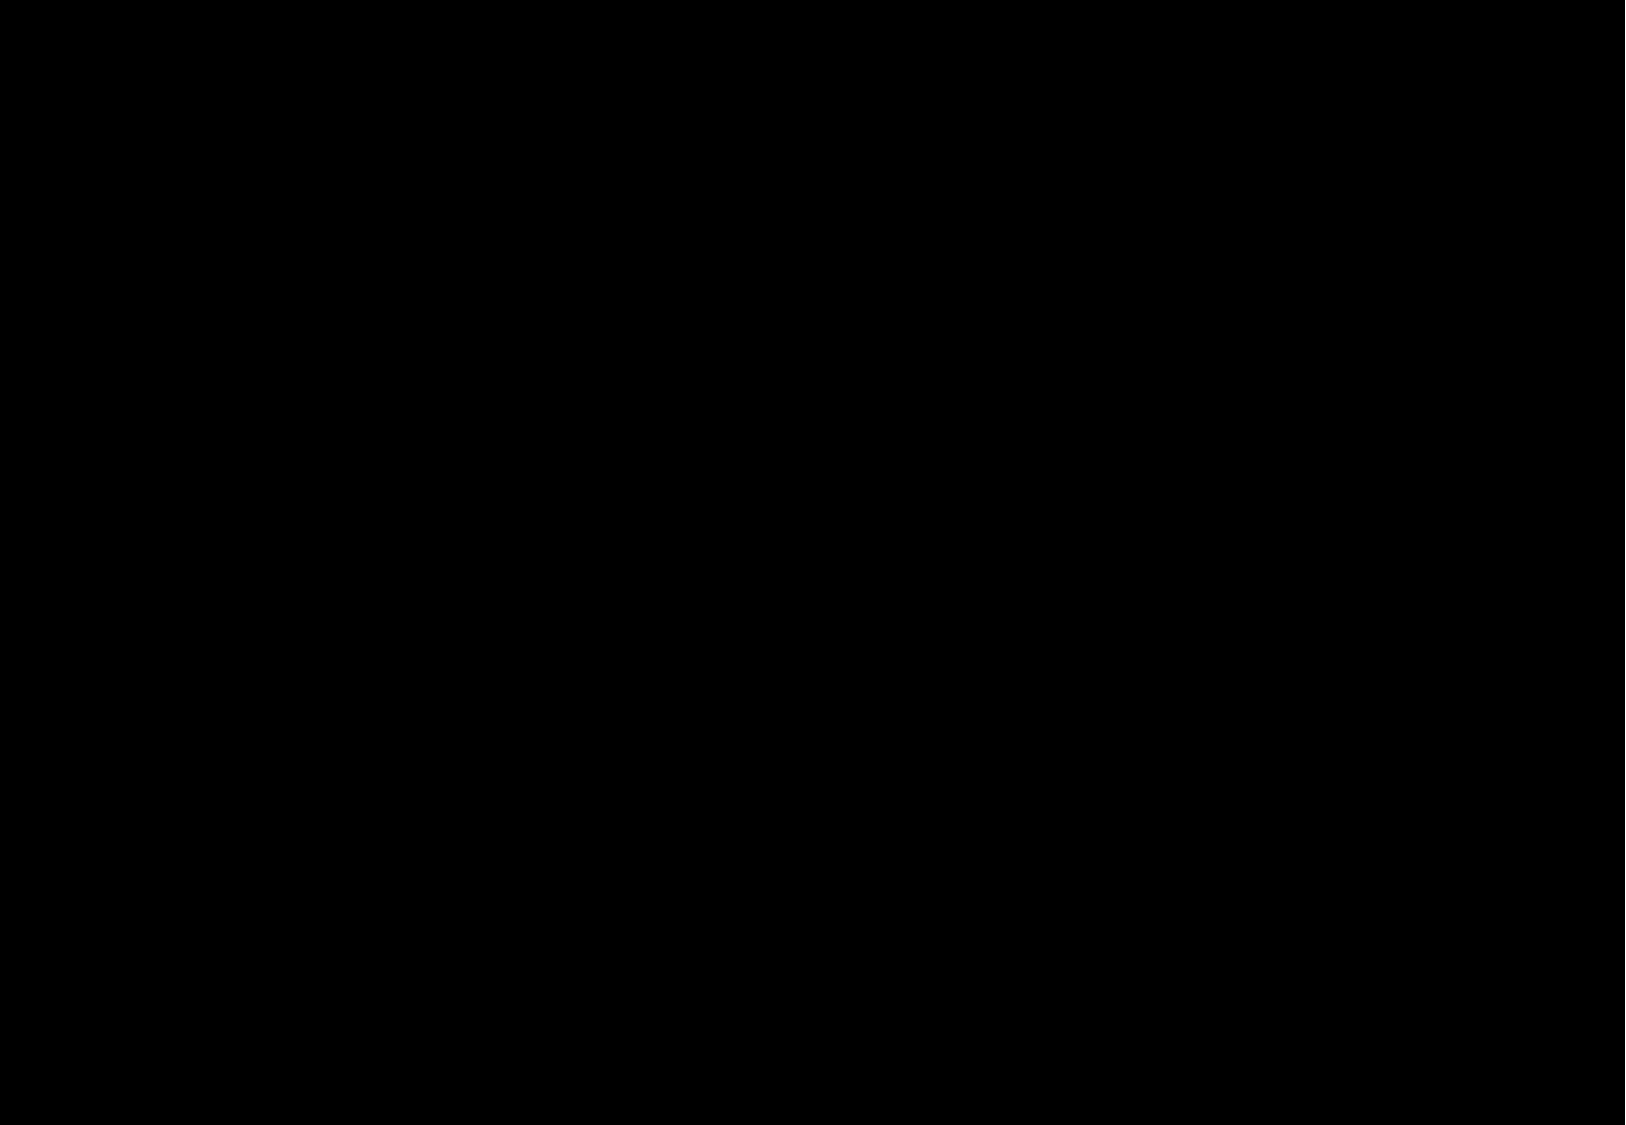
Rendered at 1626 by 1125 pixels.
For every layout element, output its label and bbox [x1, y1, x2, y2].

text_box [0, 0, 1625, 1125]
